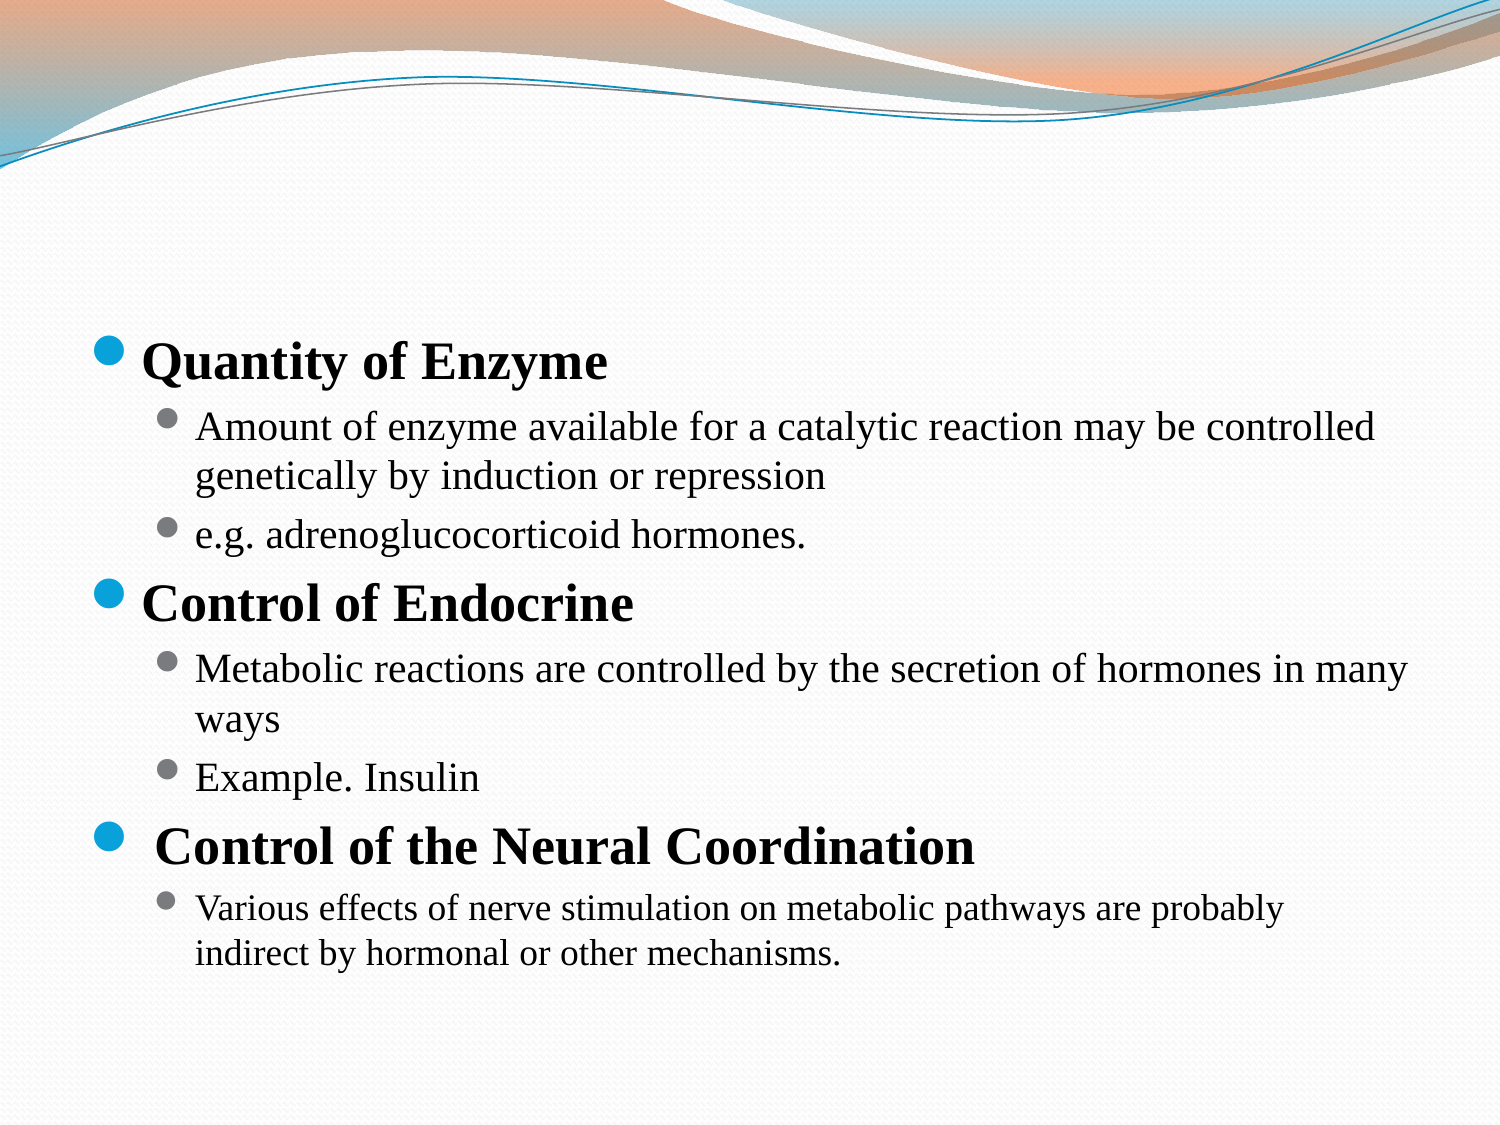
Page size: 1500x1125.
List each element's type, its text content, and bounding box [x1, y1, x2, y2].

list Quantity of Enzyme Amount of enzyme available for a catalytic reaction may be controlled genetically by induction or repression e.g. adrenoglucocorticoid hormones. Control of Endocrine Metabolic reactions are controlled by the secretion of hormones in many ways Example. Insulin Control of the Neural Coordination Various effects of nerve stimulation on metabolic pathways are probably indirect by hormonal or other mechanisms. [75, 317, 1425, 1038]
